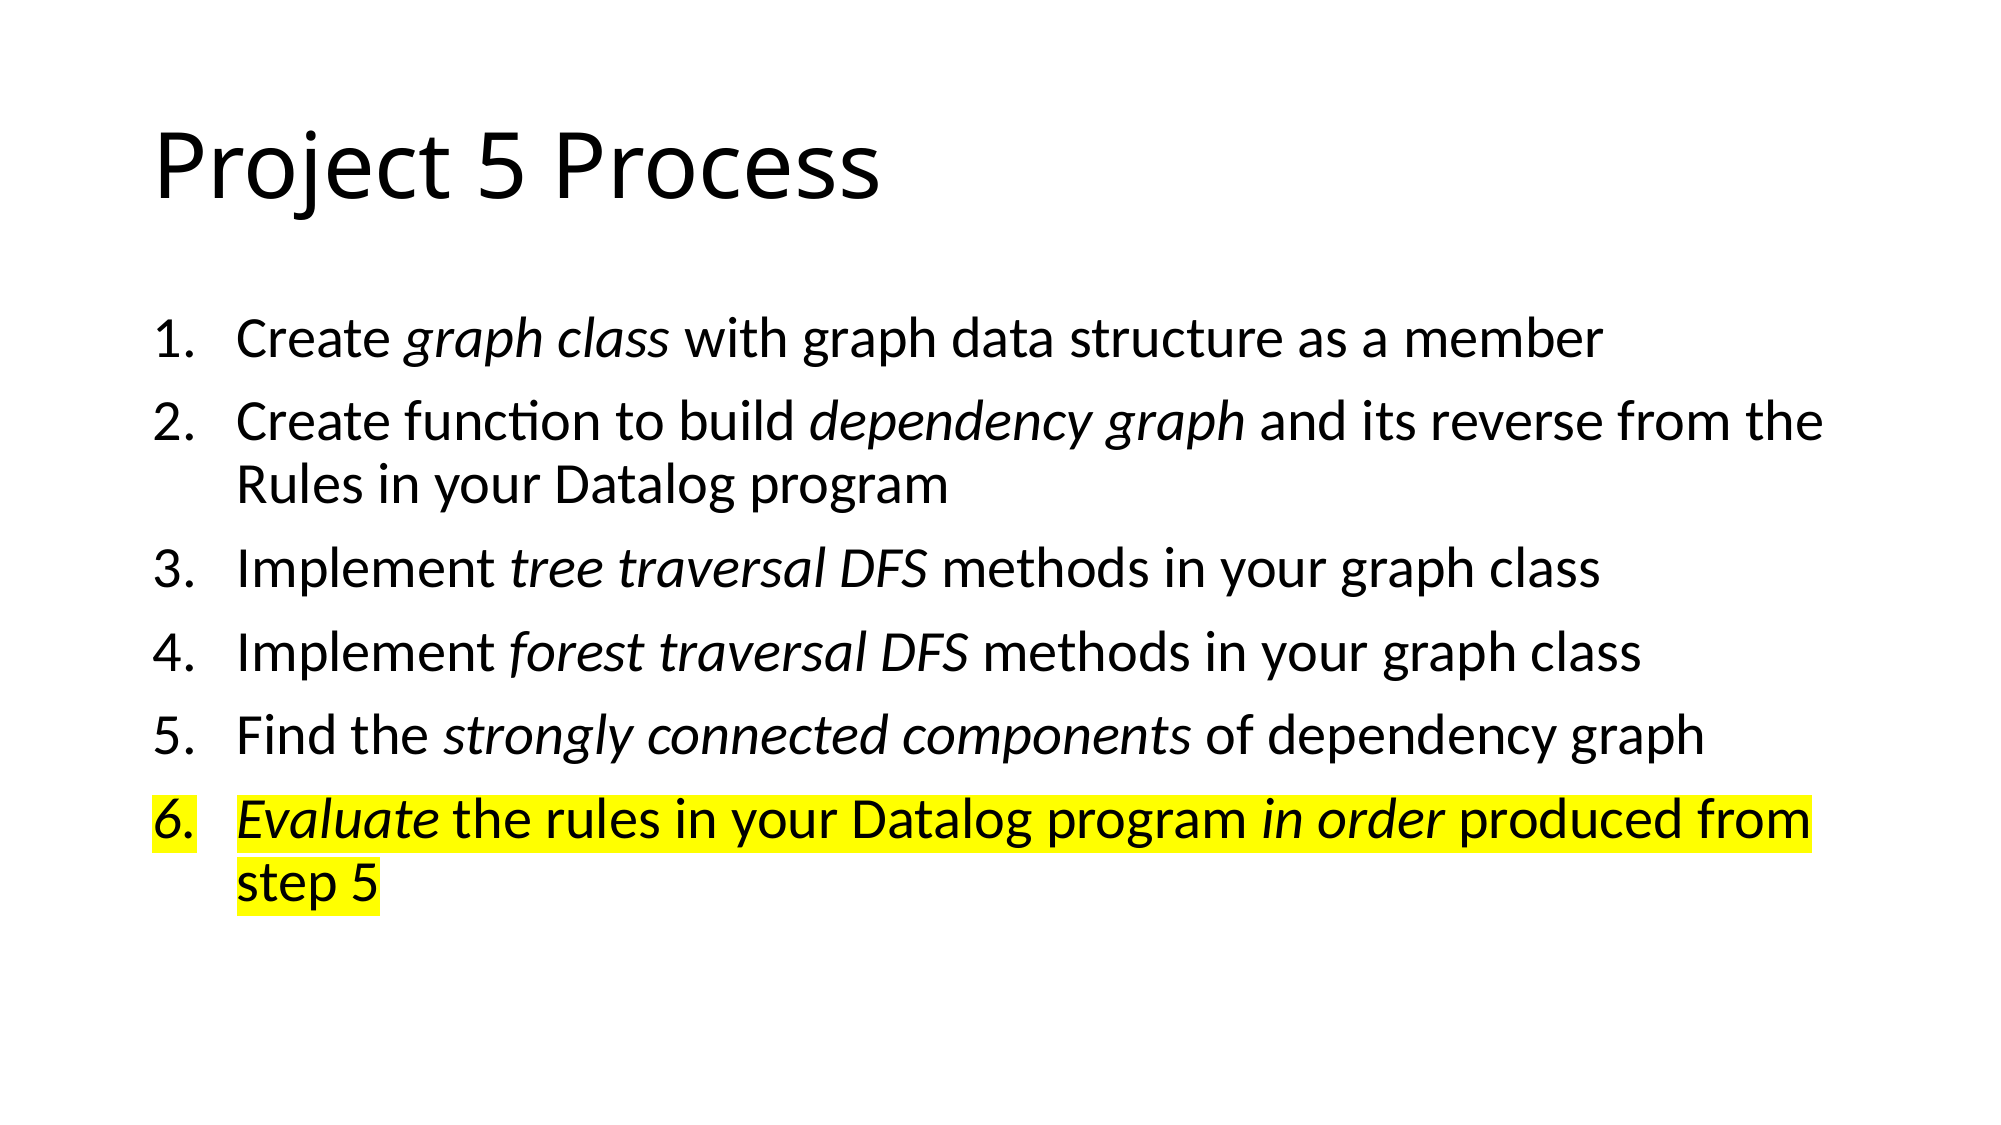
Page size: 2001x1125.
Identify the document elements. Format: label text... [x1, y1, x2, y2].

title Project 5 Process [137, 59, 1863, 278]
list Create graph class with graph data structure as a member Create function to build dependency graph and its reverse from the Rules in your Datalog program Implement tree traversal DFS methods in your graph class Implement forest traversal DFS methods in your graph class Find the strongly connected components of dependency graph Evaluate the rules in your Datalog program in order produced from step 5 [137, 299, 1863, 1014]
